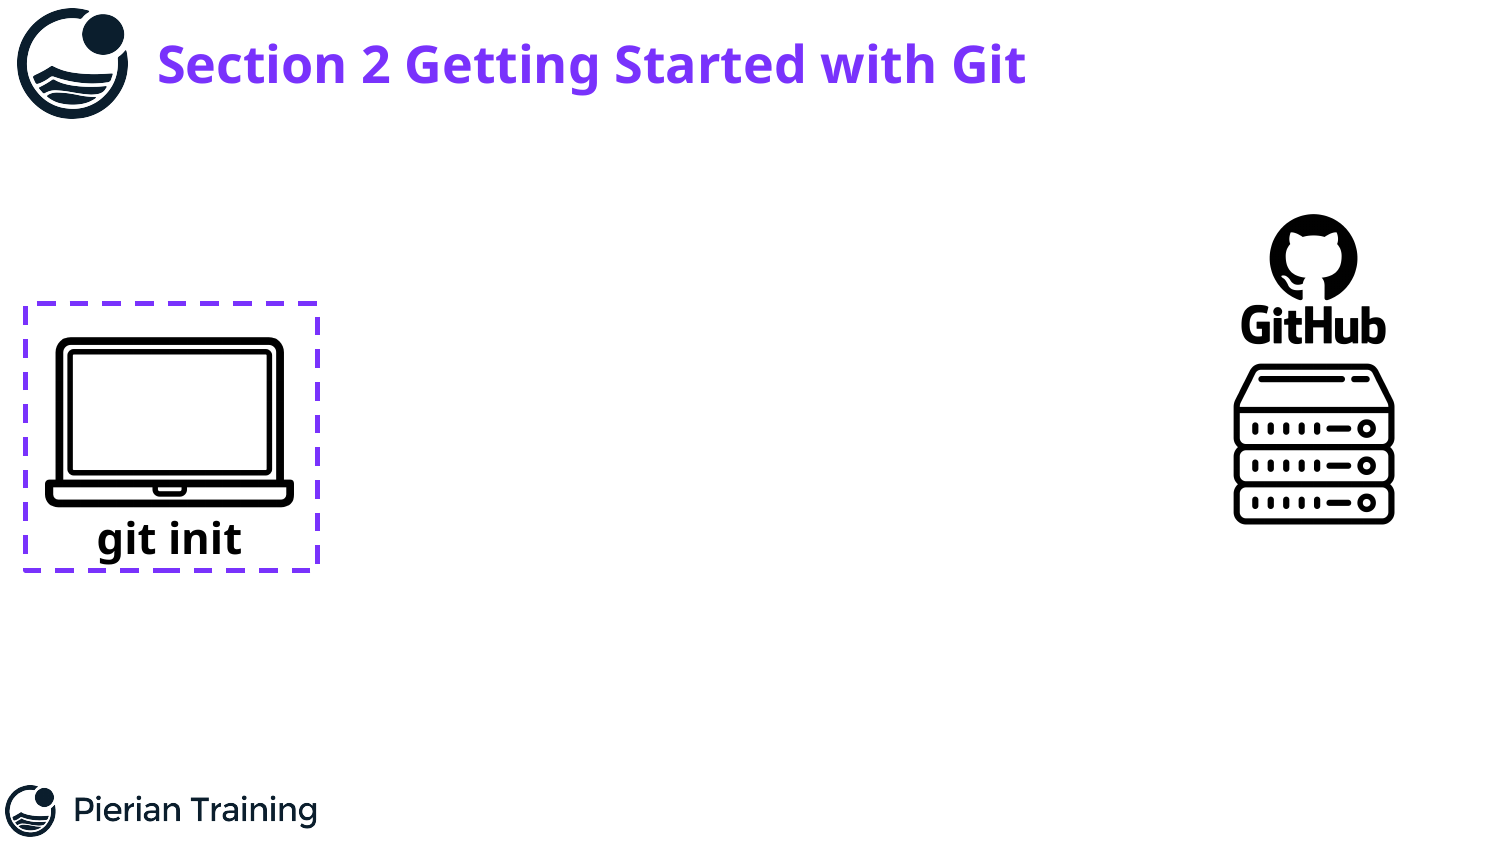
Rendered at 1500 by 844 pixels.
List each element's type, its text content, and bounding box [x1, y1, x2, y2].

picture [16, 8, 128, 120]
text_box [25, 303, 318, 571]
text_box Section 2 Getting Started with Git [142, 16, 1239, 110]
picture [45, 297, 295, 547]
picture [4, 785, 318, 837]
text_box git init [11, 481, 328, 593]
picture [1195, 212, 1432, 543]
